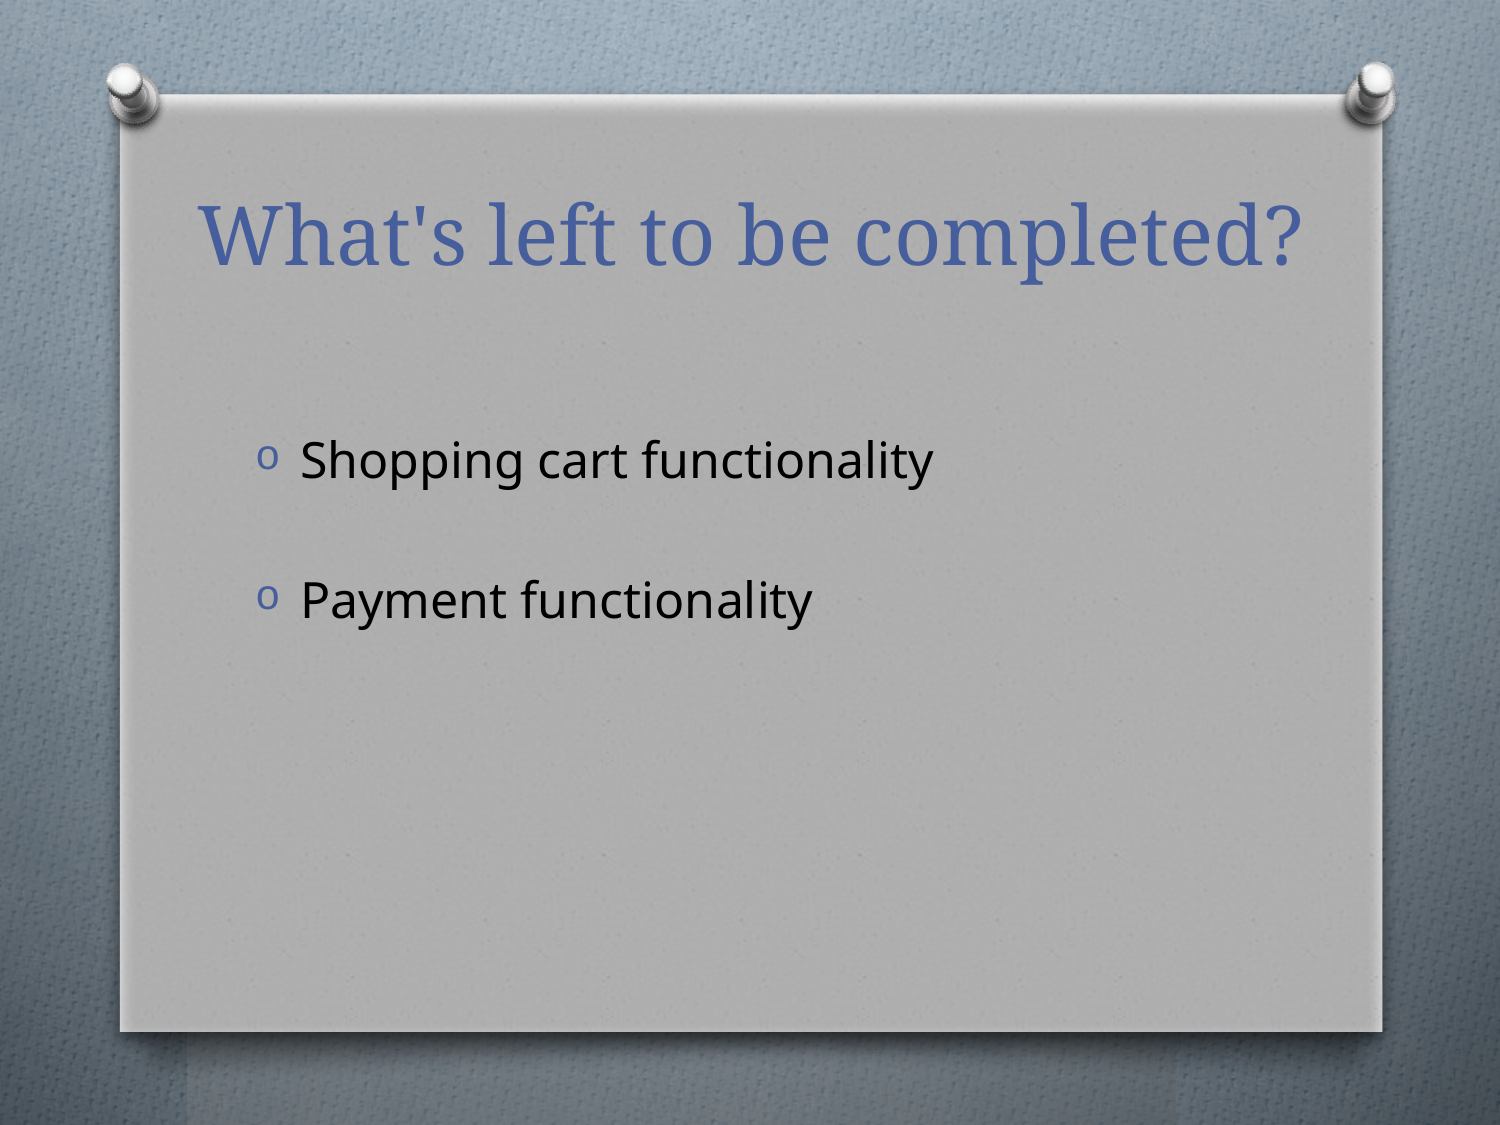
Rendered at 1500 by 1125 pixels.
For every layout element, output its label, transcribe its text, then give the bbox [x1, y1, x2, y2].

picture [75, 29, 198, 153]
picture [1317, 35, 1439, 156]
list Shopping cart functionality Payment functionality [240, 420, 1257, 939]
title What's left to be completed? [179, 134, 1323, 332]
